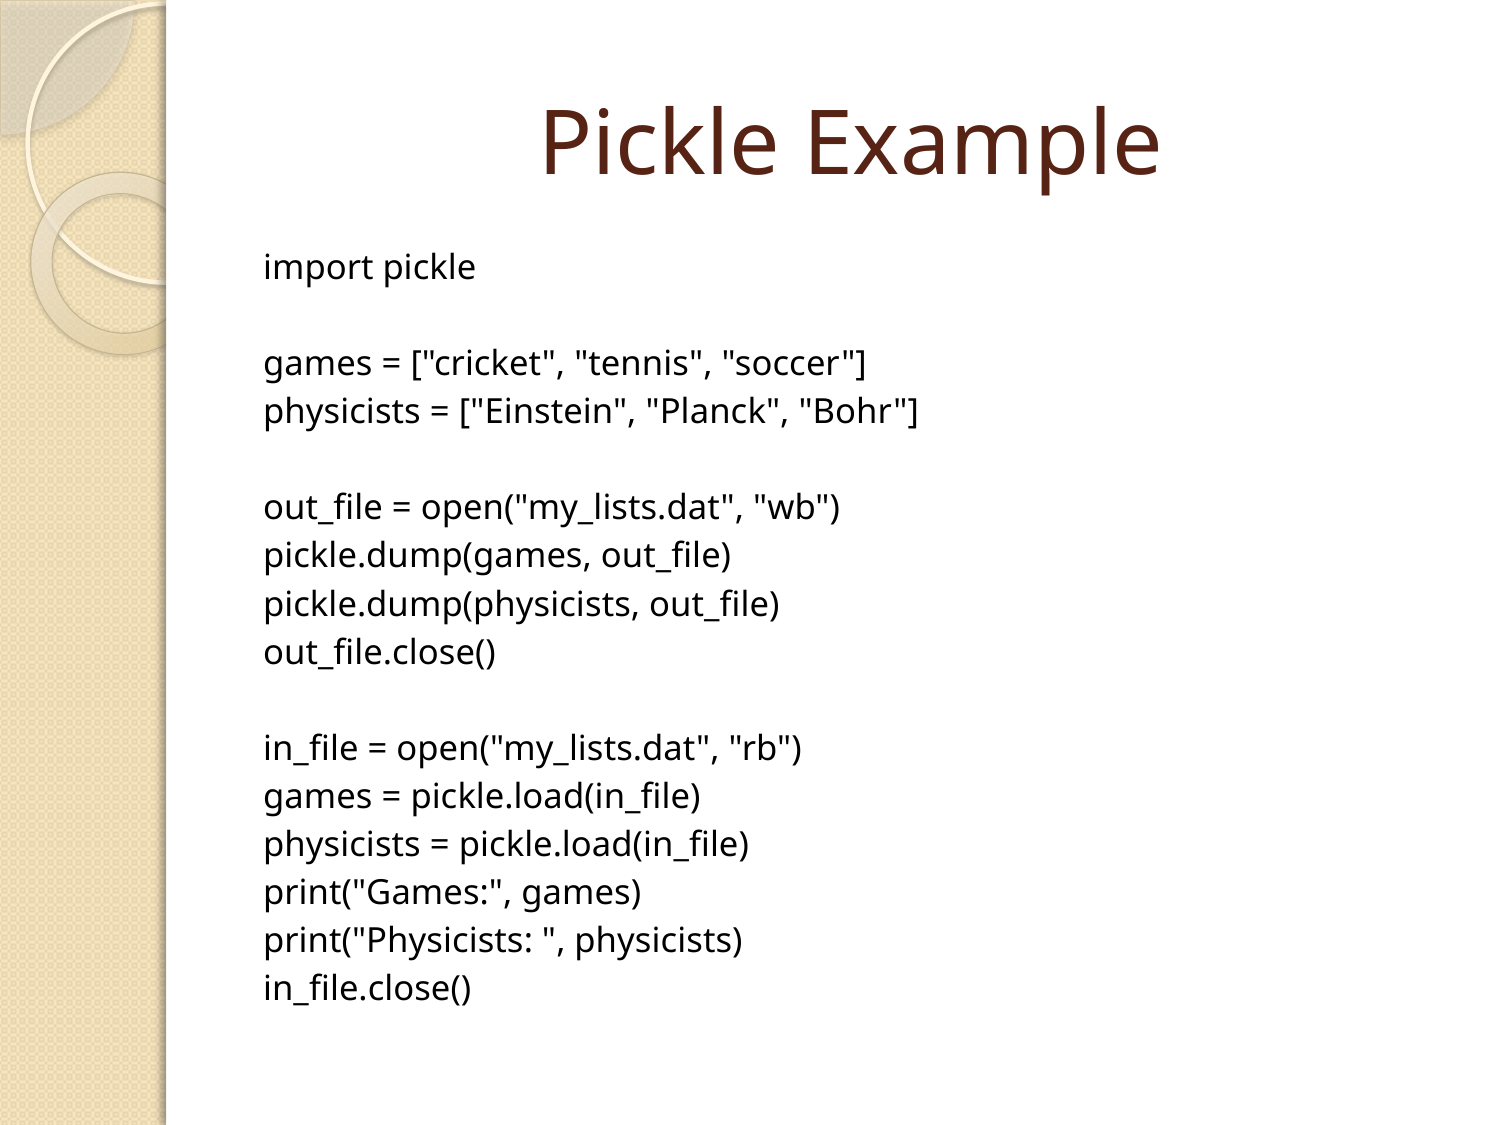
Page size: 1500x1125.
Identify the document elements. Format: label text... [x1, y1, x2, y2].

title Pickle Example [235, 45, 1466, 233]
list import pickle games = ["cricket", "tennis", "soccer"] physicists = ["Einstein", "Planck", "Bohr"] out_file = open("my_lists.dat", "wb") pickle.dump(games, out_file) pickle.dump(physicists, out_file) out_file.close() in_file = open("my_lists.dat", "rb") games = pickle.load(in_file) physicists = pickle.load(in_file) print("Games:", games) print("Physicists: ", physicists) in_file.close() [235, 237, 1466, 1025]
